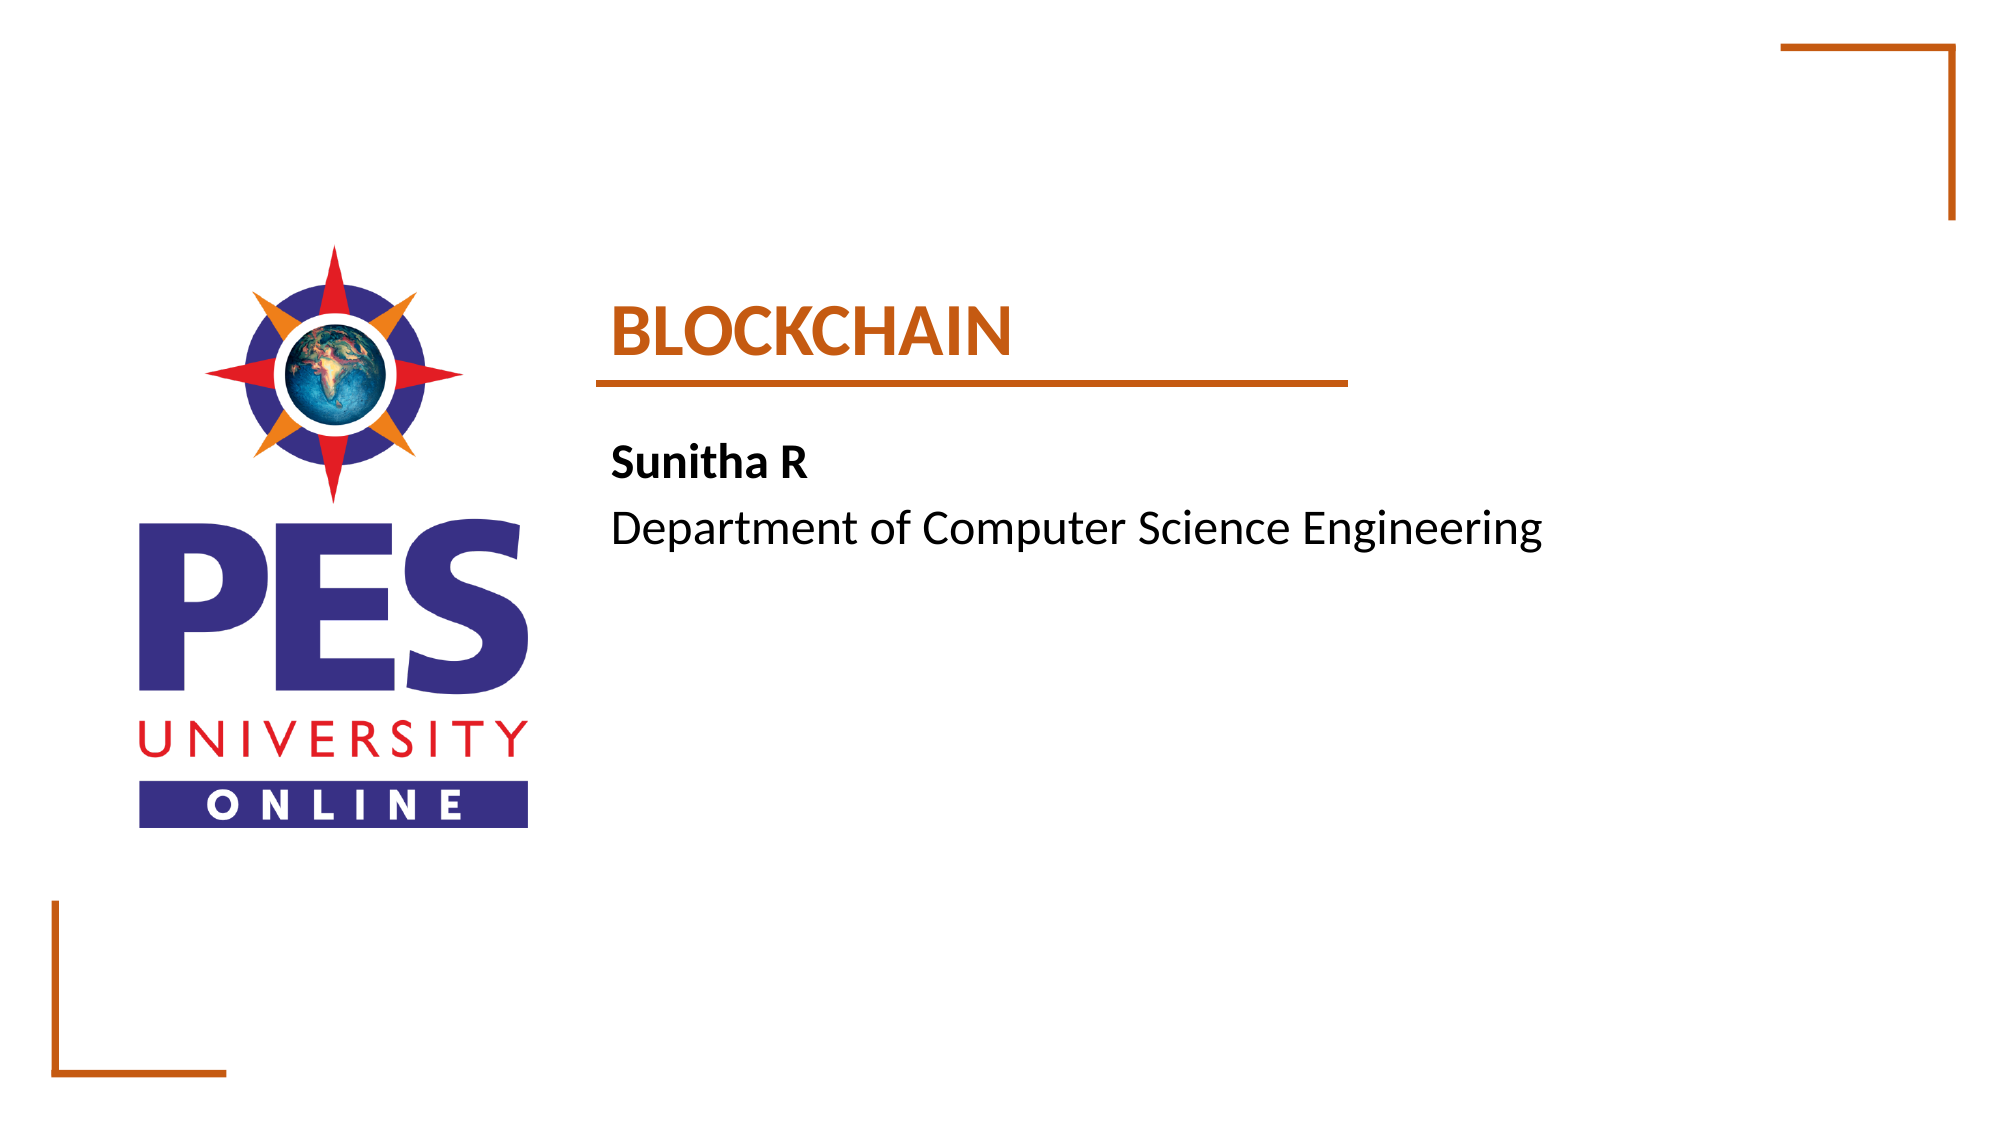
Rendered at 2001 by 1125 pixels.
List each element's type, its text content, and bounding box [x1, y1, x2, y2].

text_box Department of Computer Science Engineering [596, 486, 1626, 562]
text_box BLOCKCHAIN [596, 272, 1826, 378]
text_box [1780, 43, 1956, 221]
text_box Sunitha R [596, 421, 1826, 497]
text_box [51, 900, 227, 1078]
picture [138, 244, 528, 828]
